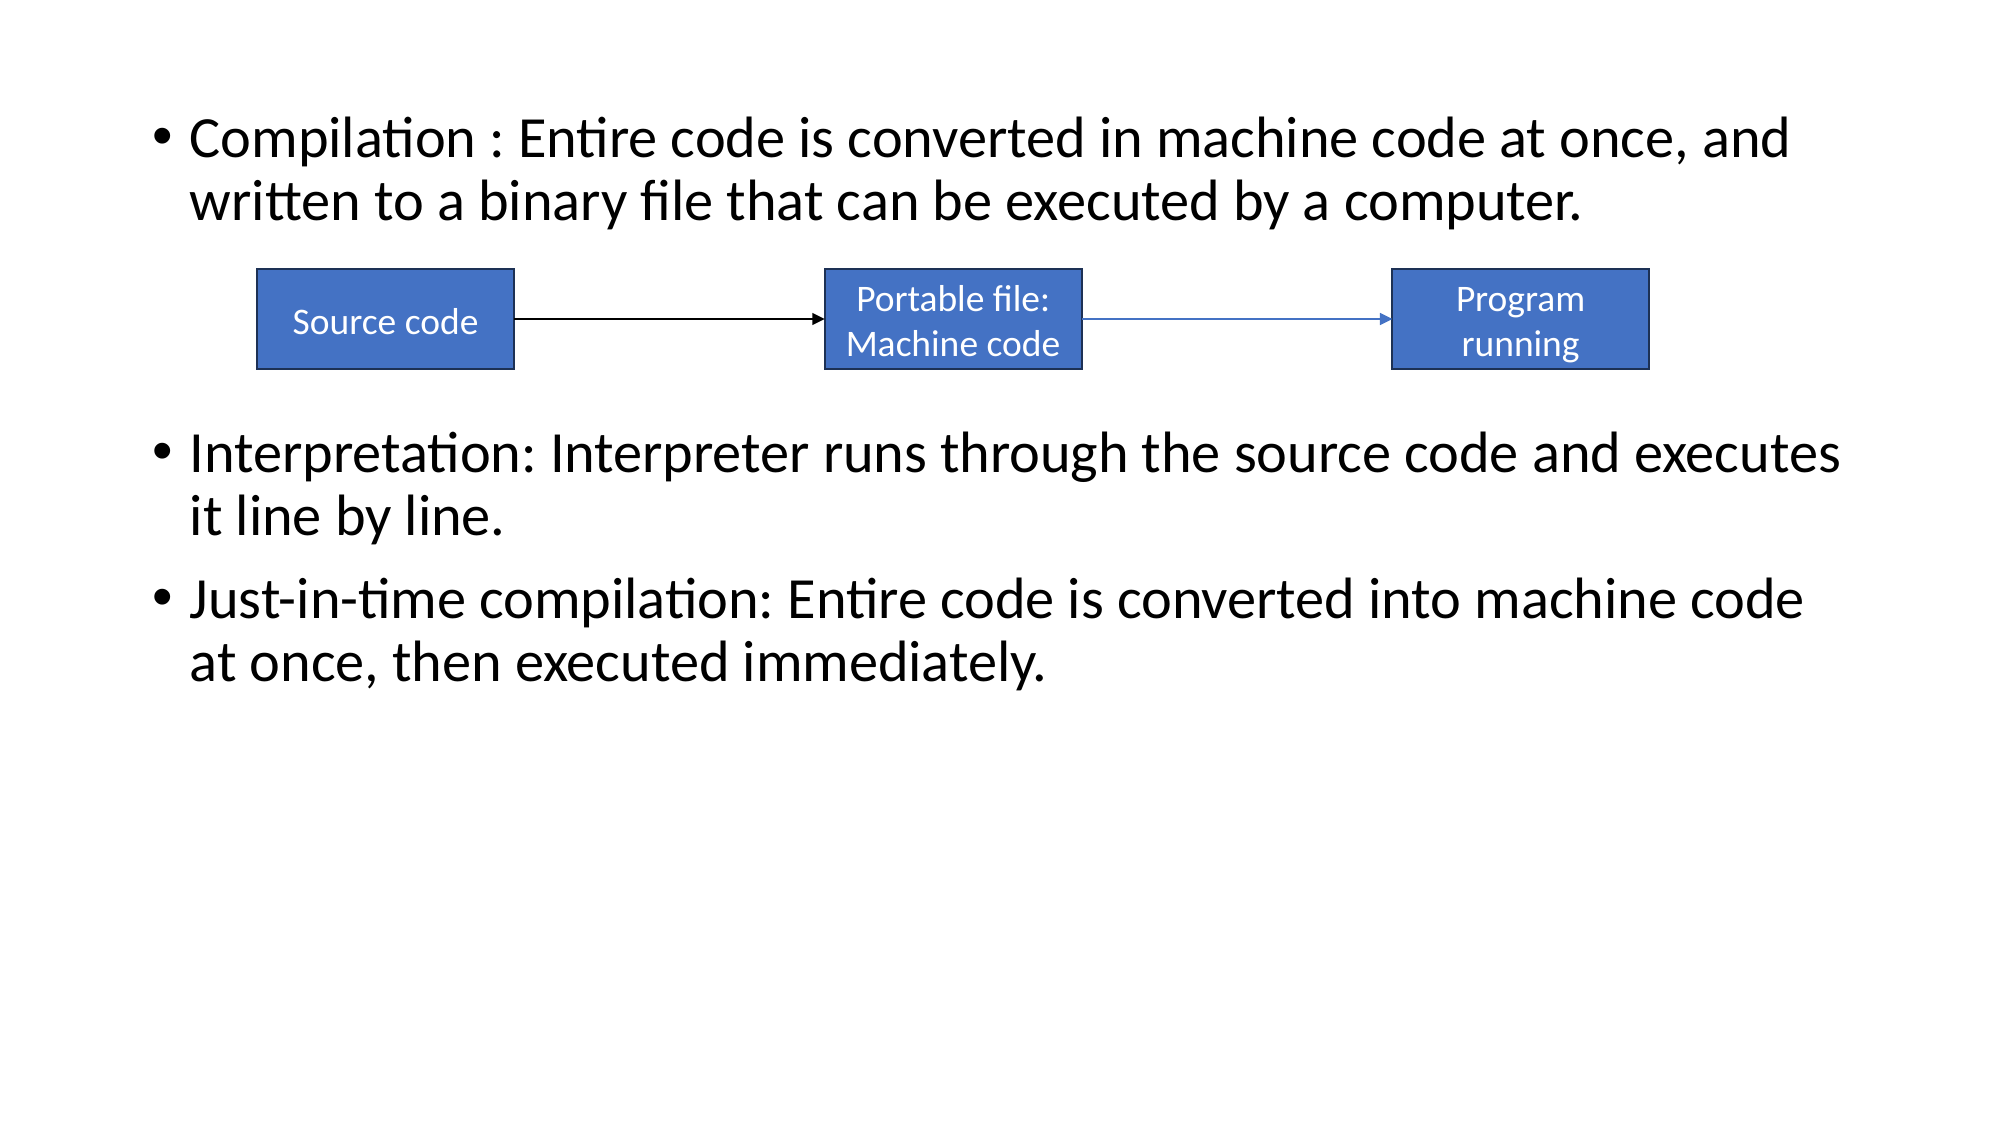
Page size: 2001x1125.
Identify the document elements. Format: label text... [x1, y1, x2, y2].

list Compilation : Entire code is converted in machine code at once, and written to a binary file that can be executed by a computer. Interpretation: Interpreter runs through the source code and executes it line by line. Just-in-time compilation: Entire code is converted into machine code at once, then executed immediately. [137, 100, 1863, 1014]
text_box Program running [1391, 268, 1650, 370]
text_box Source code [256, 268, 515, 370]
text_box Portable file: Machine code [824, 268, 1083, 370]
